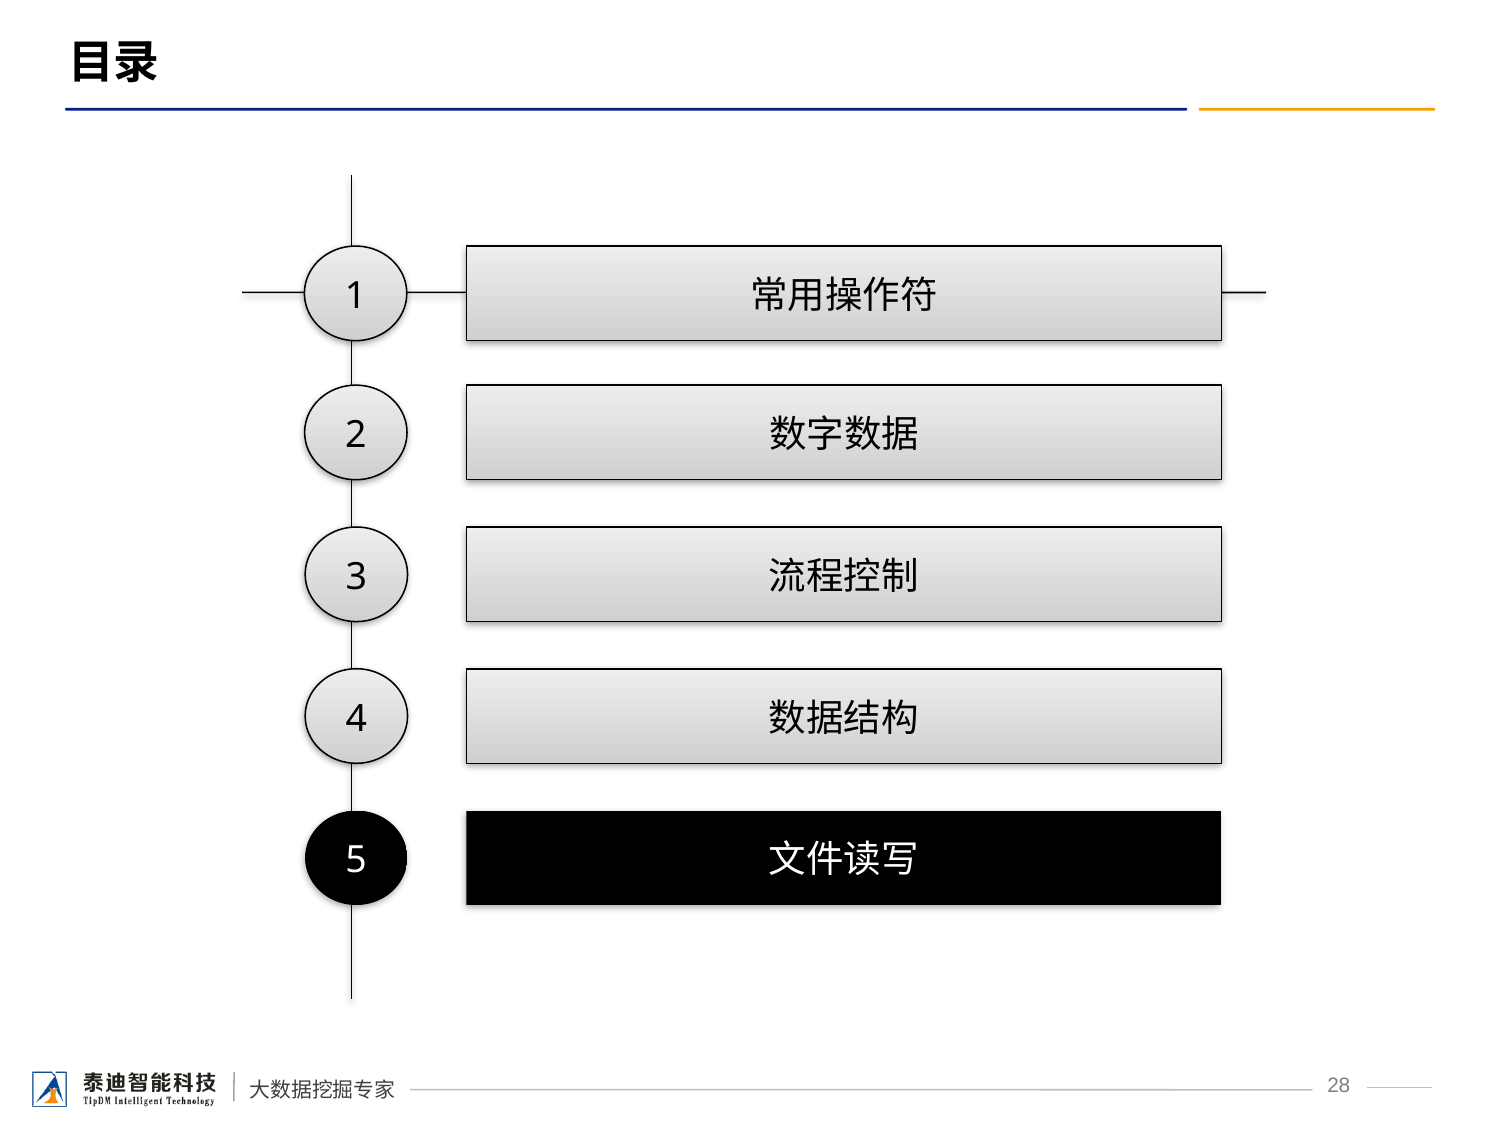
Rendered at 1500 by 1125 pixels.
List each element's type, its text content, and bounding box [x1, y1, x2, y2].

text_box 3 [355, 526, 409, 623]
text_box 3 [304, 527, 347, 622]
text_box 1 [355, 245, 408, 342]
text_box 流程控制 [466, 526, 1222, 622]
text_box 2 [355, 384, 408, 481]
text_box 数字数据 [466, 384, 1222, 480]
text_box 5 [355, 810, 408, 906]
title 目录 [53, 25, 1388, 97]
text_box 常用操作符 [466, 245, 1222, 341]
picture [29, 1062, 218, 1111]
text_box 1 [303, 245, 347, 341]
text_box 数据结构 [466, 668, 1222, 764]
text_box 4 [355, 667, 409, 765]
text_box 2 [303, 385, 347, 480]
text_box 5 [305, 811, 347, 905]
text_box 4 [304, 668, 347, 764]
text_box 文件读写 [466, 810, 1222, 906]
